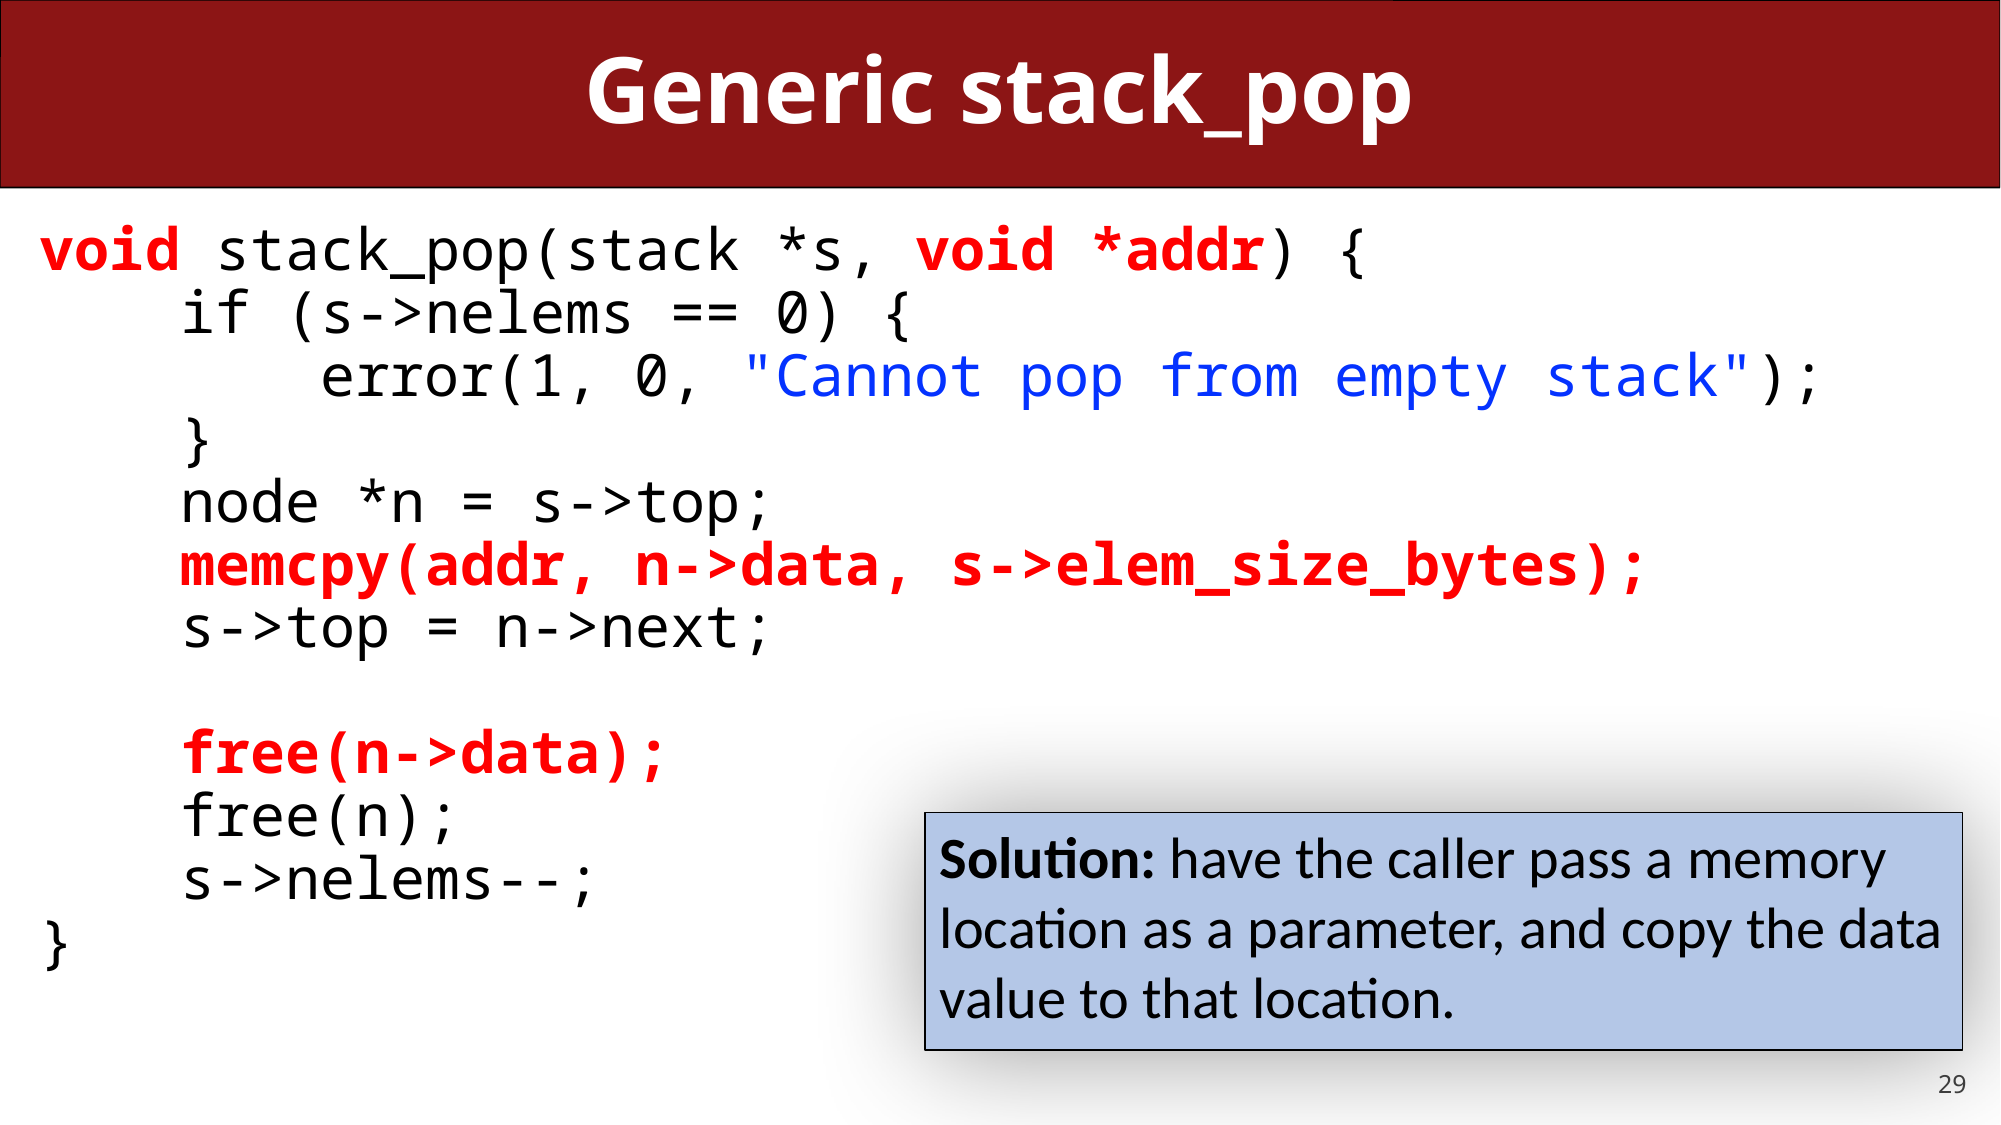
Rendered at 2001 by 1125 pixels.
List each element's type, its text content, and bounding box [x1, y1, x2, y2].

title Generic stack_pop [75, 0, 1925, 188]
list void stack_pop(stack *s, void *addr) { if (s->nelems == 0) { error(1, 0, "Cannot pop from empty stack"); } node *n = s->top; memcpy(addr, n->data, s->elem_size_bytes); s->top = n->next; free(n->data); free(n); s->nelems--; } [24, 212, 1963, 1125]
text_box Solution: have the caller pass a memory location as a parameter, and copy the data value to that location. [924, 812, 1963, 1050]
